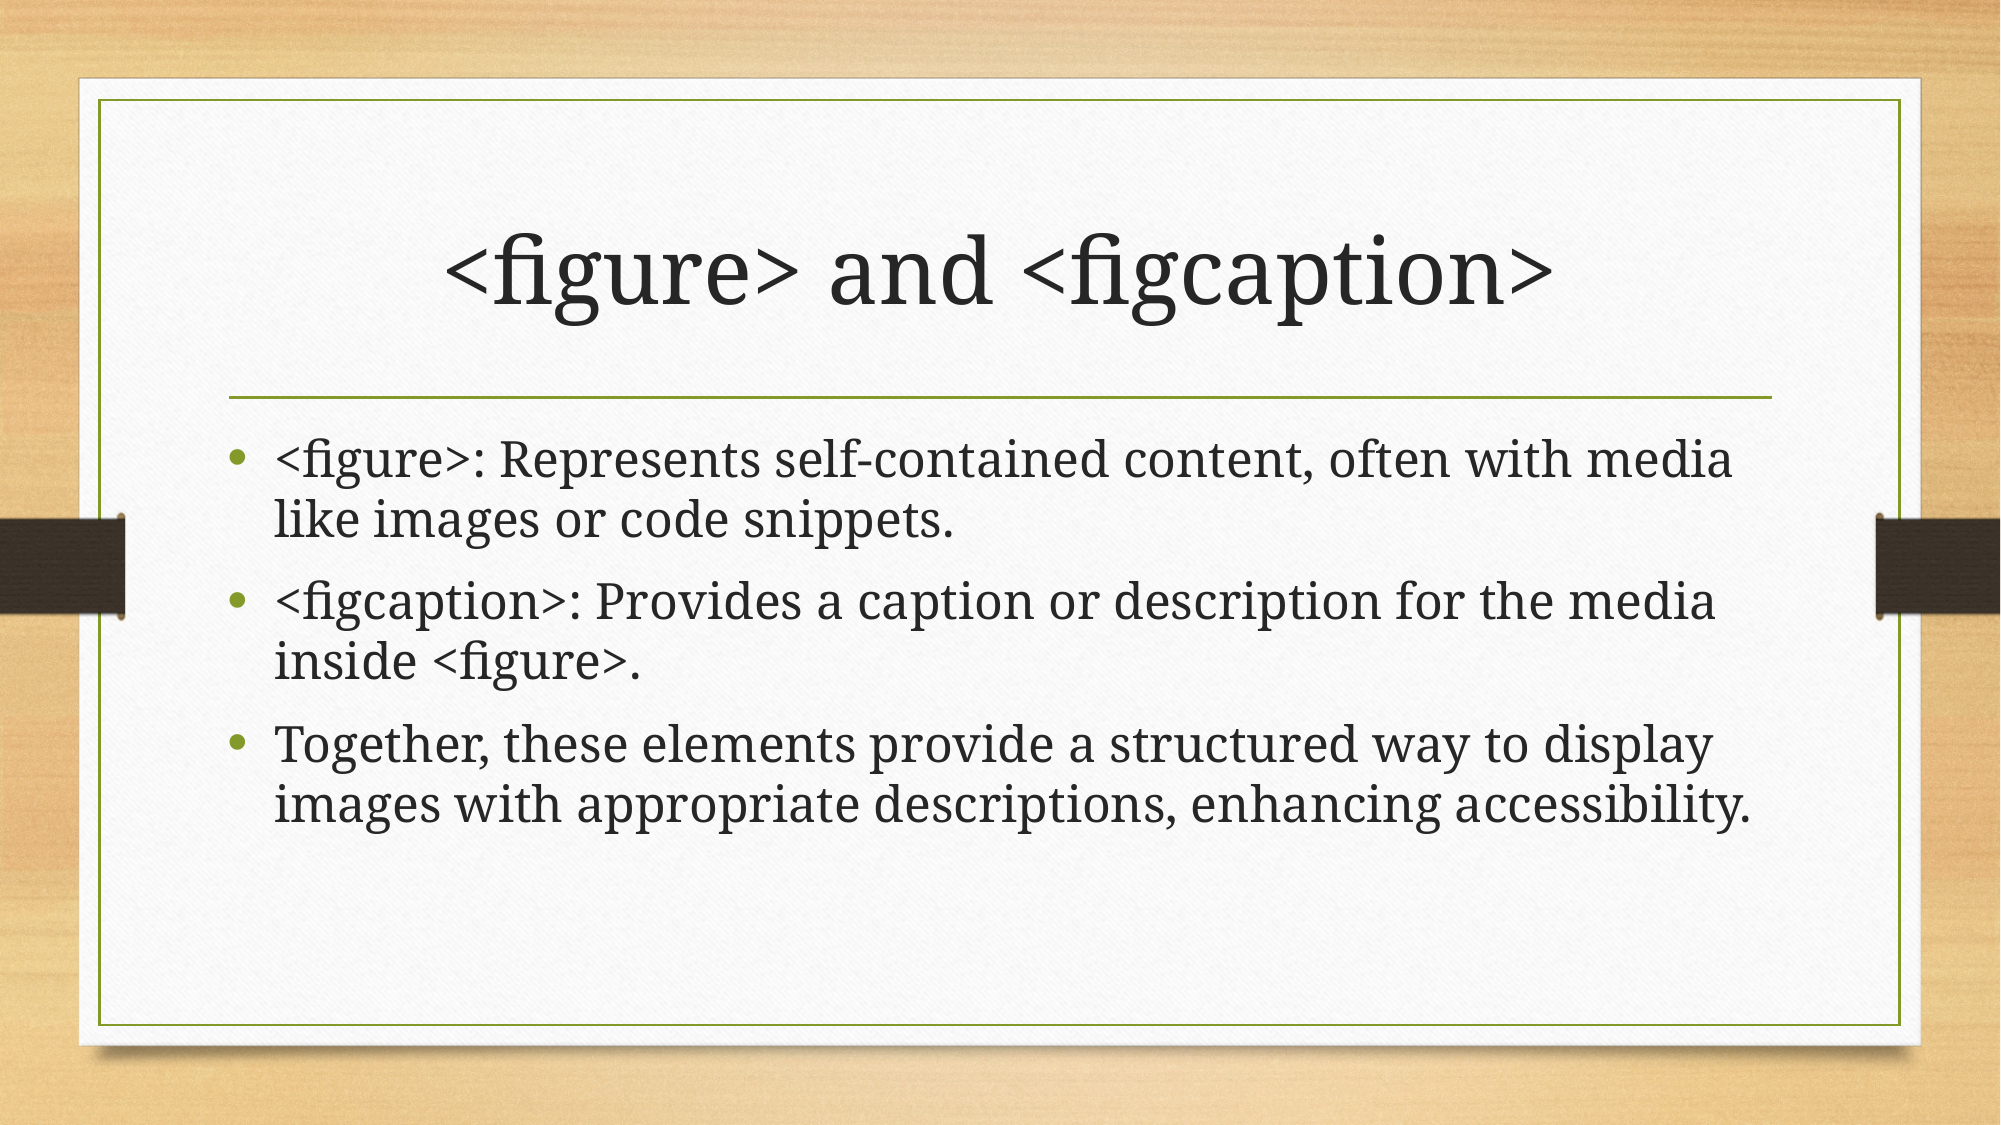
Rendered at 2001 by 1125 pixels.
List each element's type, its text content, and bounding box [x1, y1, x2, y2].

picture [0, 0, 2001, 1125]
list <figure>: Represents self-contained content, often with media like images or code snippets. <figcaption>: Provides a caption or description for the media inside <figure>. Together, these elements provide a structured way to display images with appropriate descriptions, enhancing accessibility. [212, 419, 1788, 964]
title <figure> and <figcaption> [212, 161, 1788, 375]
